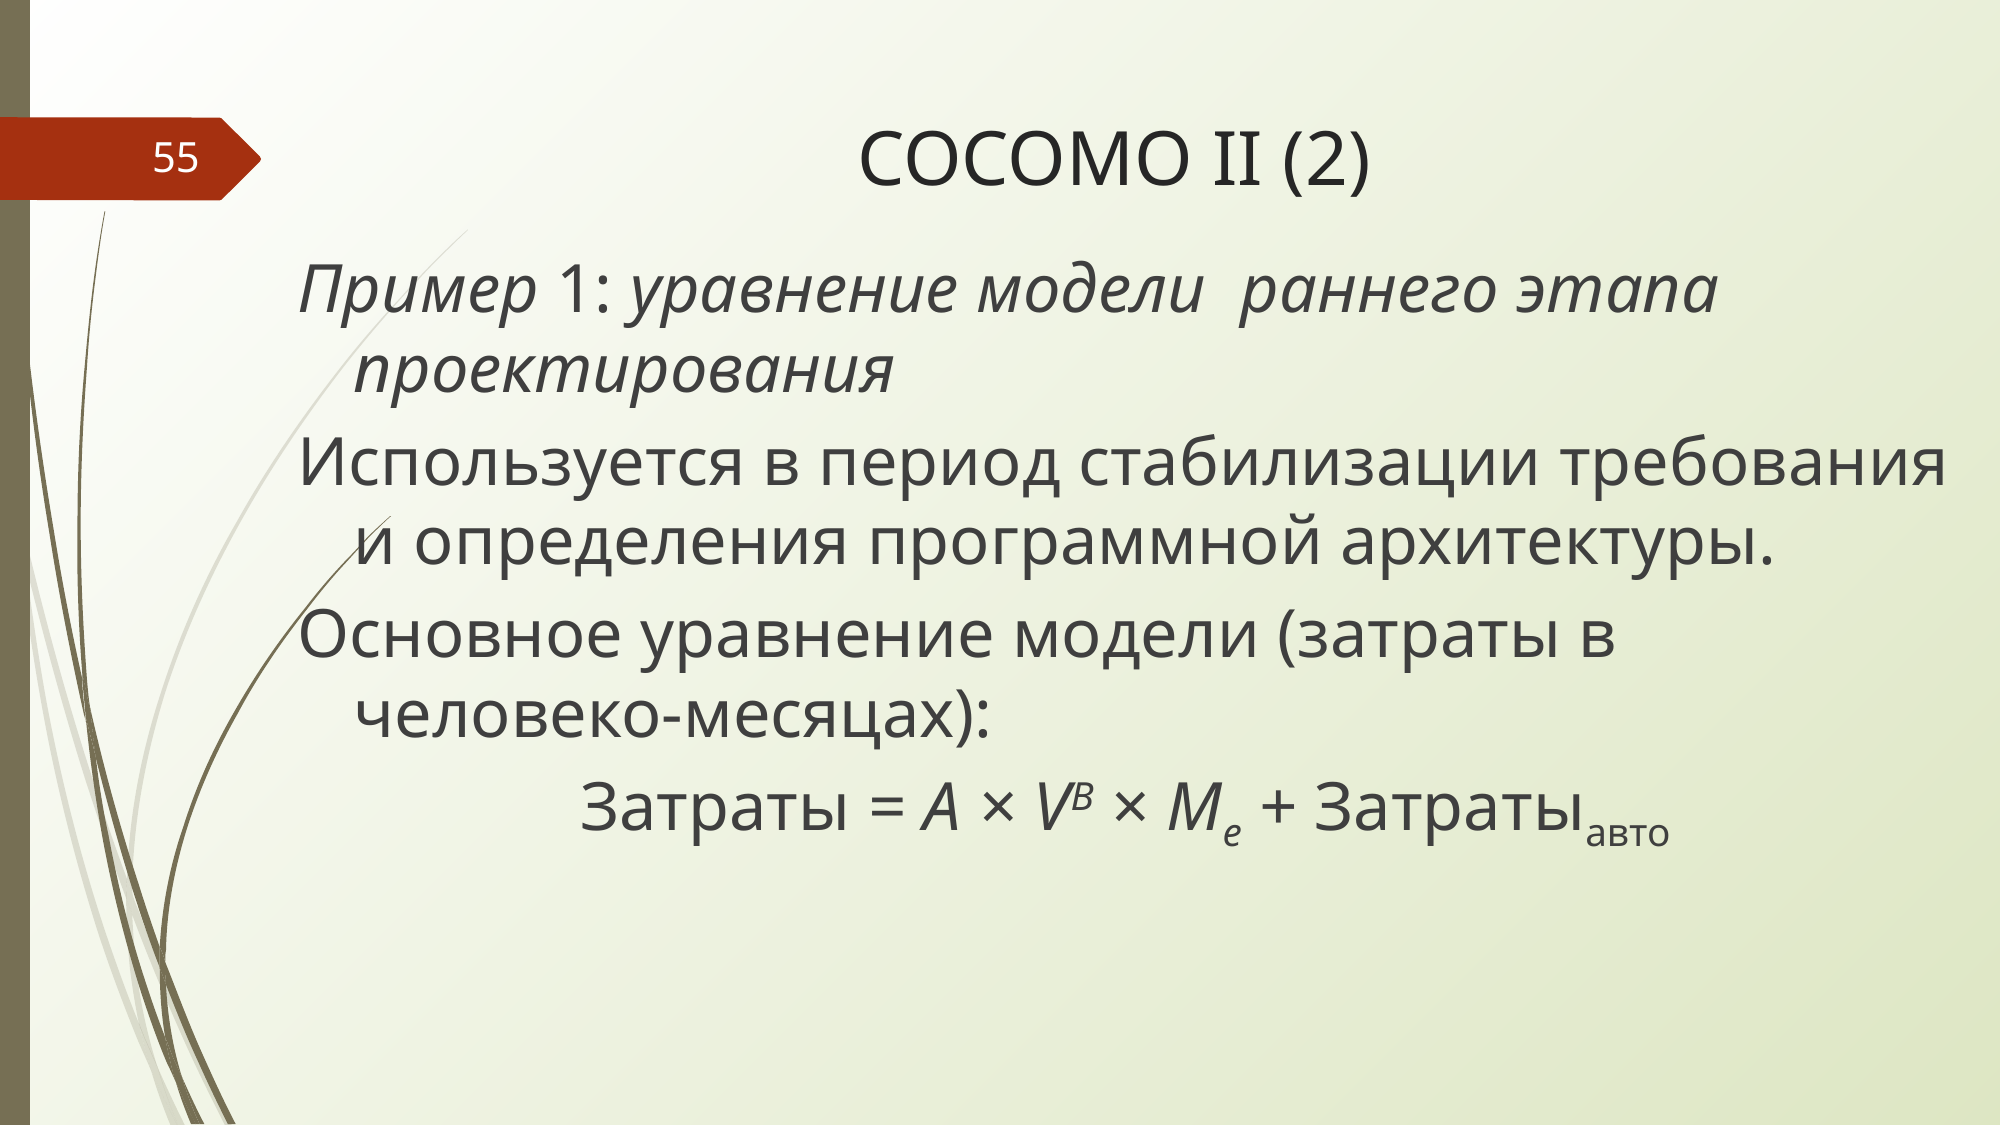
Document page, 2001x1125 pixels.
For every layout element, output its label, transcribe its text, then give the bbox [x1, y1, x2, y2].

title COCOMO II (2) [300, 102, 1968, 225]
list Пример 1: уравнение модели раннего этапа проектирования Используется в период стабилизации требования и определения программной архитектуры. Основное уравнение модели (затраты в человеко-месяцах): Затраты = А × VB × Me + Затратыавто [282, 238, 1969, 1070]
slide_number ‹#› [87, 129, 216, 190]
